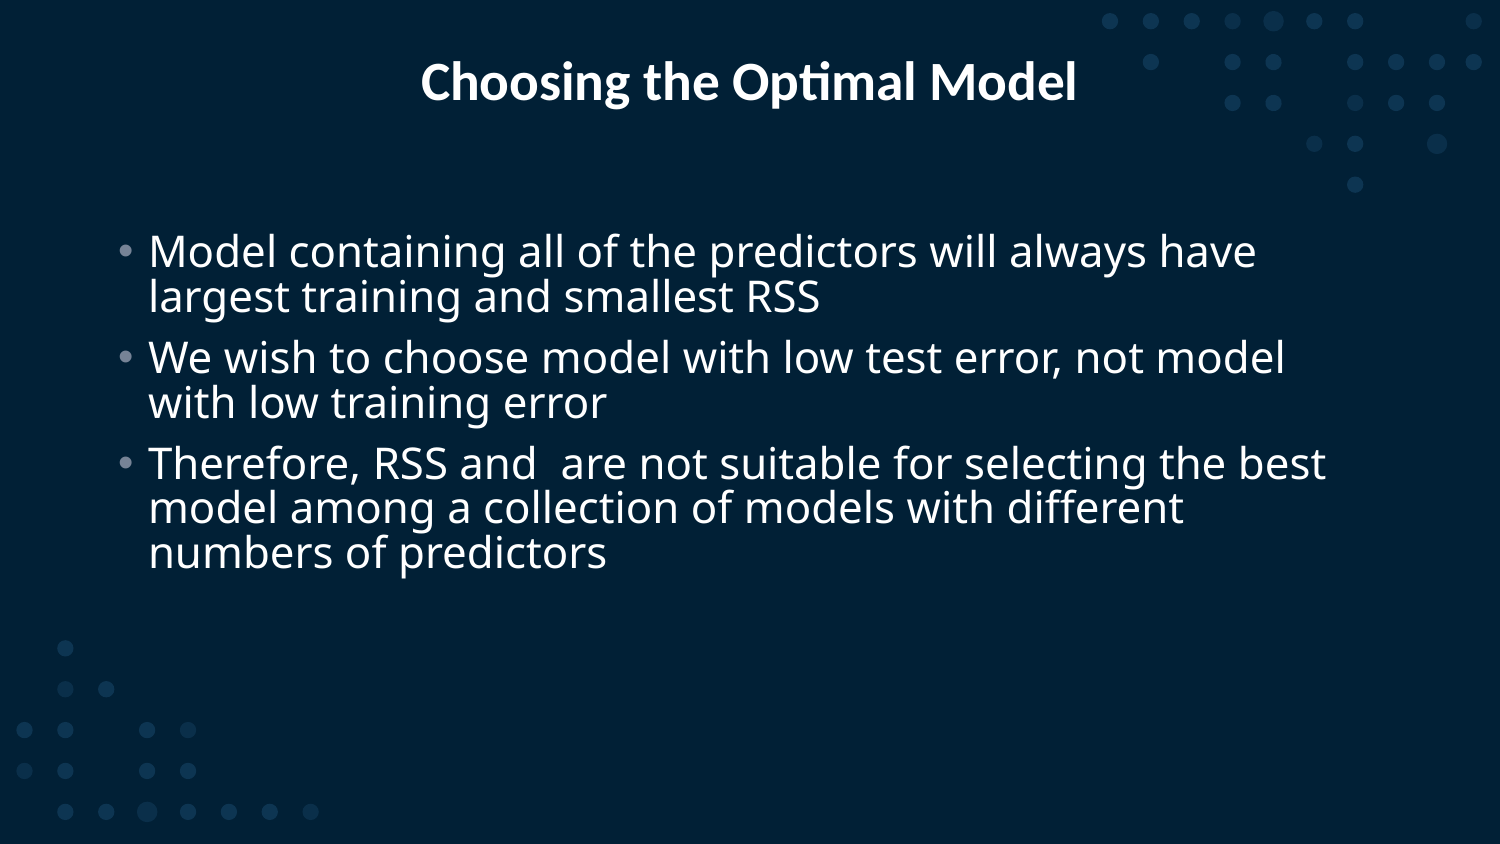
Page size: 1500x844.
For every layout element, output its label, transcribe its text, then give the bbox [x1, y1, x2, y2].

title Choosing the Optimal Model [103, 44, 1397, 120]
